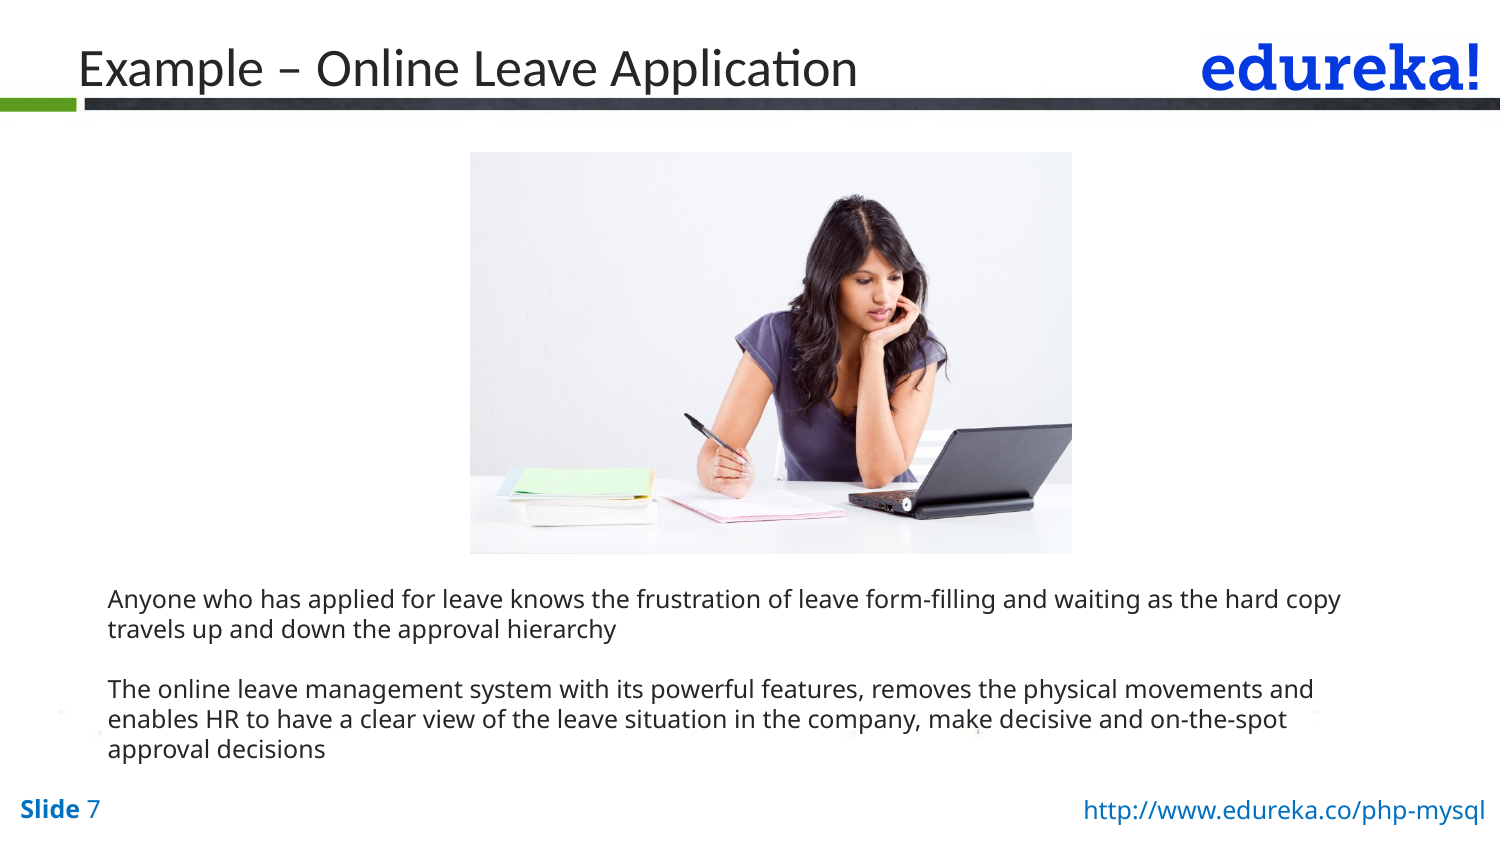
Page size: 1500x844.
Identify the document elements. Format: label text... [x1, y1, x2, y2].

picture [0, 0, 1500, 844]
text_box Anyone who has applied for leave knows the frustration of leave form-filling and waiting as the hard copy travels up and down the approval hierarchy The online leave management system with its powerful features, removes the physical movements and enables HR to have a clear view of the leave situation in the company, make decisive and on-the-spot approval decisions [92, 576, 1382, 771]
text_box Example – Online Leave Application [64, 24, 876, 105]
